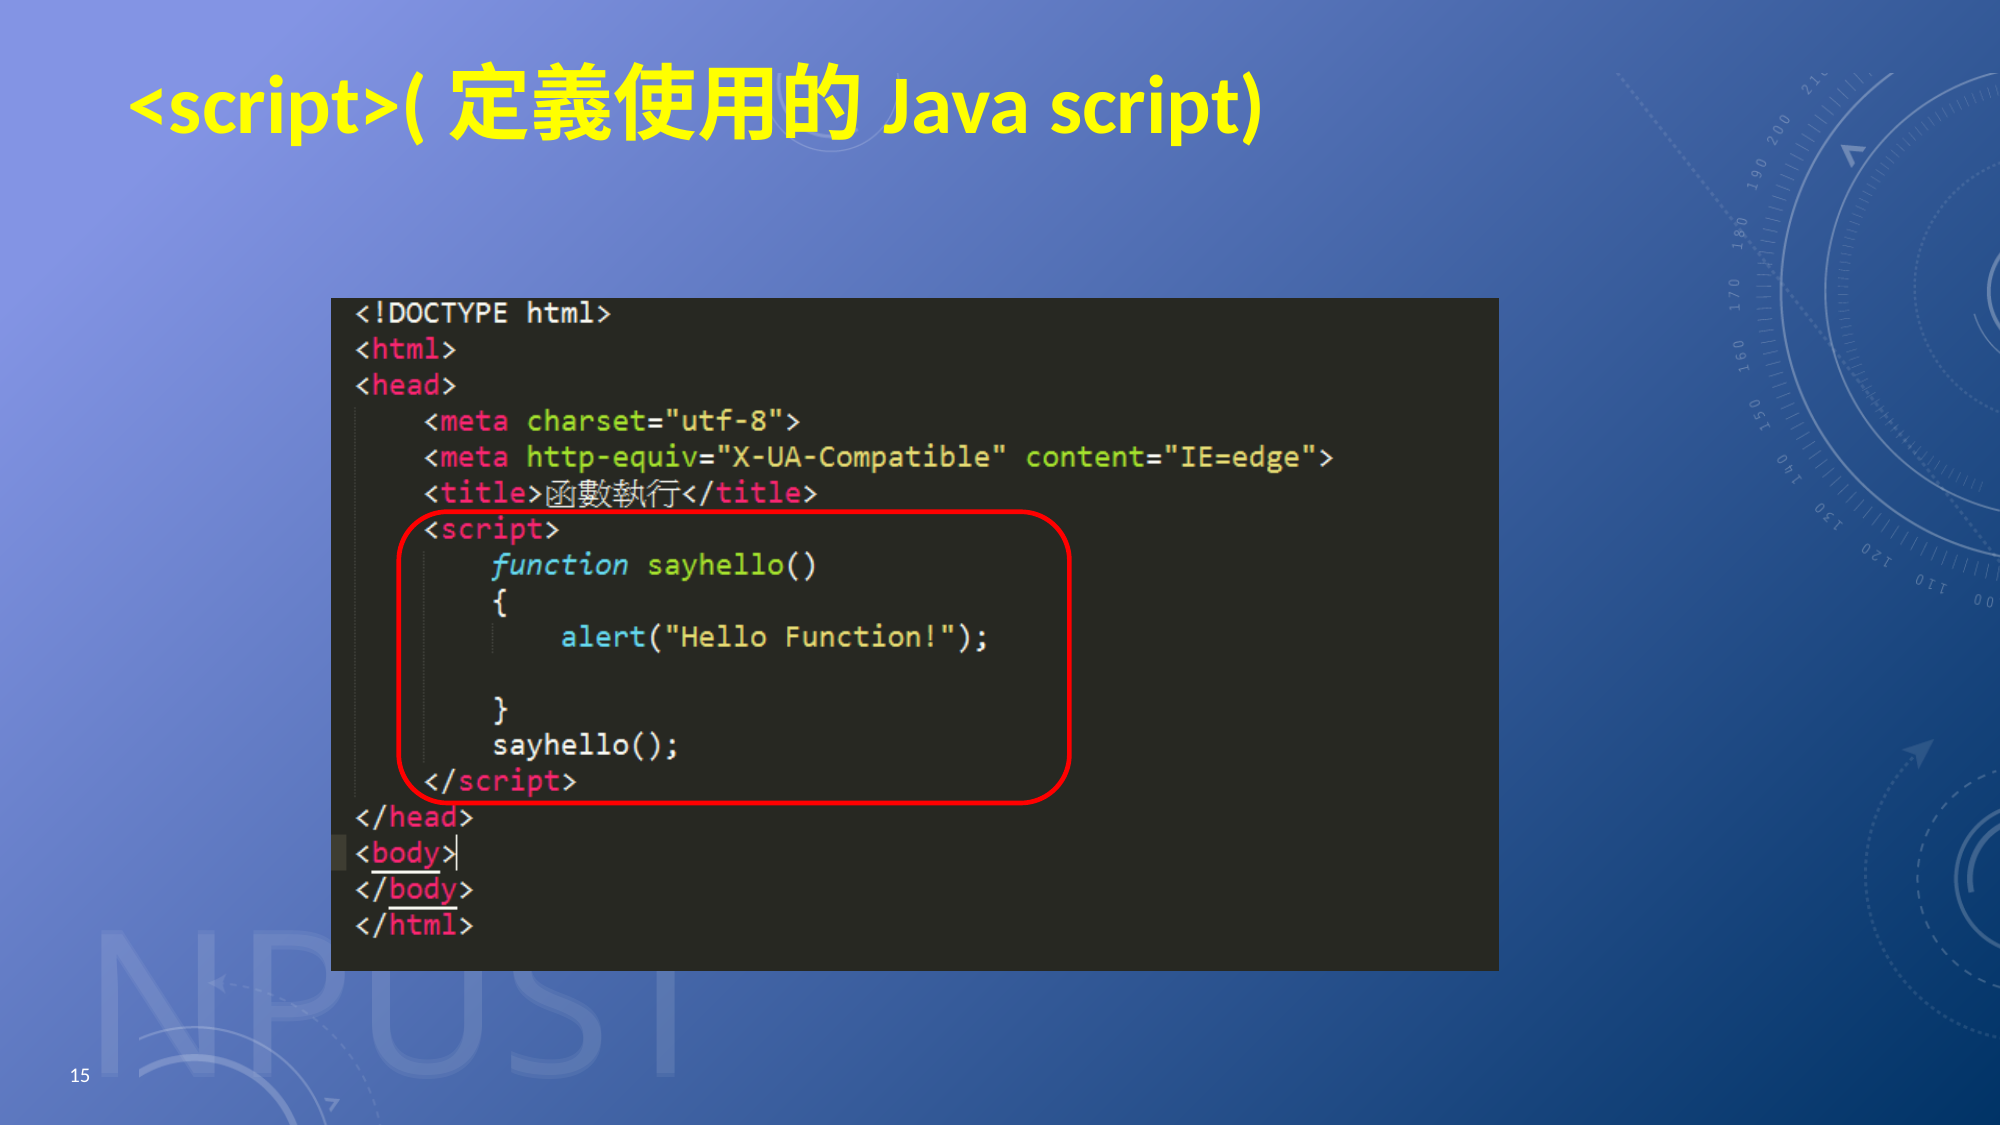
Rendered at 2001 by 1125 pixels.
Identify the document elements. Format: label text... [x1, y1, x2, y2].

title <script>(定義使用的Java script) [112, 24, 1775, 177]
picture [139, 73, 2001, 1125]
slide_number 15 [14, 1043, 106, 1106]
